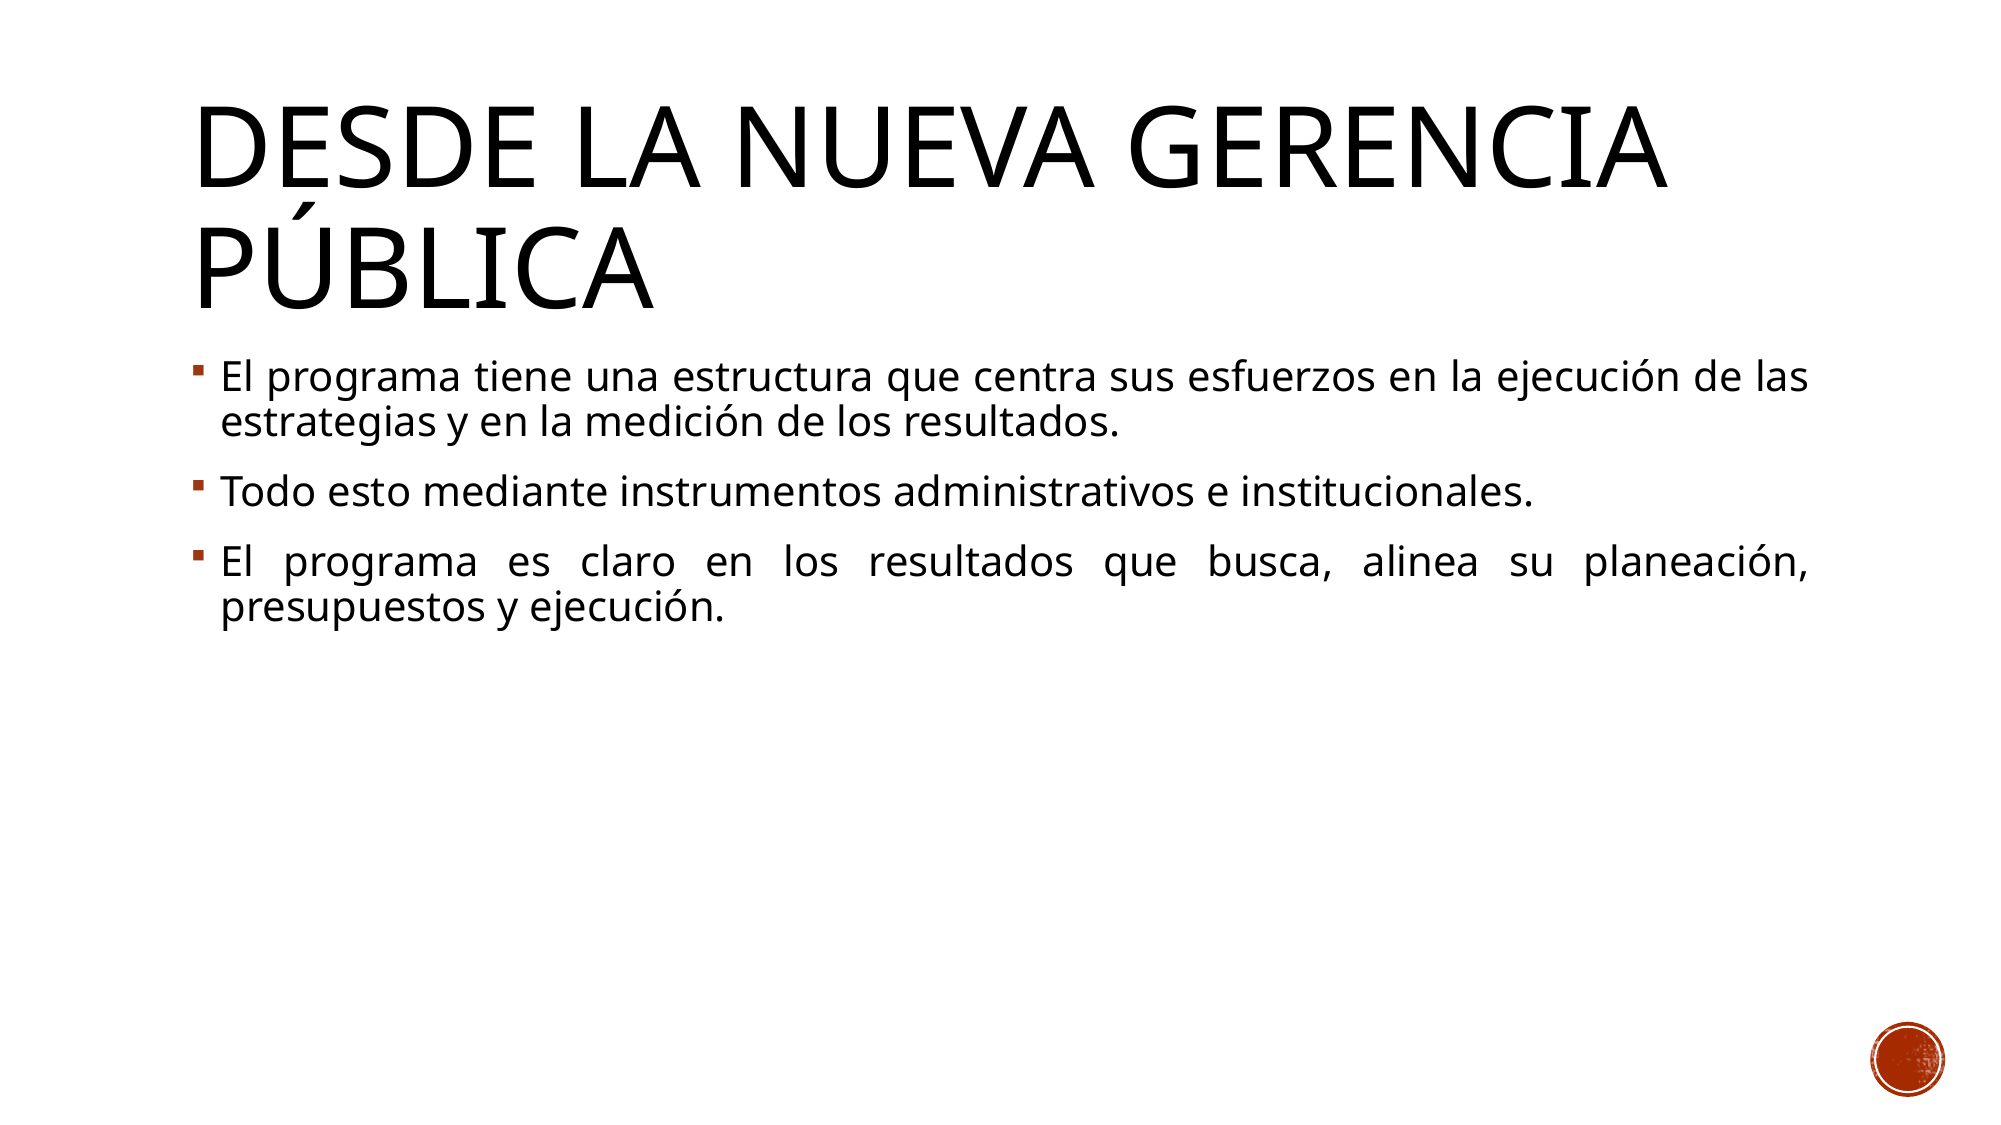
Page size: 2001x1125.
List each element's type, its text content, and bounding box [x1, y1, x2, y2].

list El programa tiene una estructura que centra sus esfuerzos en la ejecución de las estrategias y en la medición de los resultados. Todo esto mediante instrumentos administrativos e institucionales. El programa es claro en los resultados que busca, alinea su planeación, presupuestos y ejecución. [175, 348, 1826, 1013]
title Desde la nueva gerencia pública [175, 79, 1826, 344]
